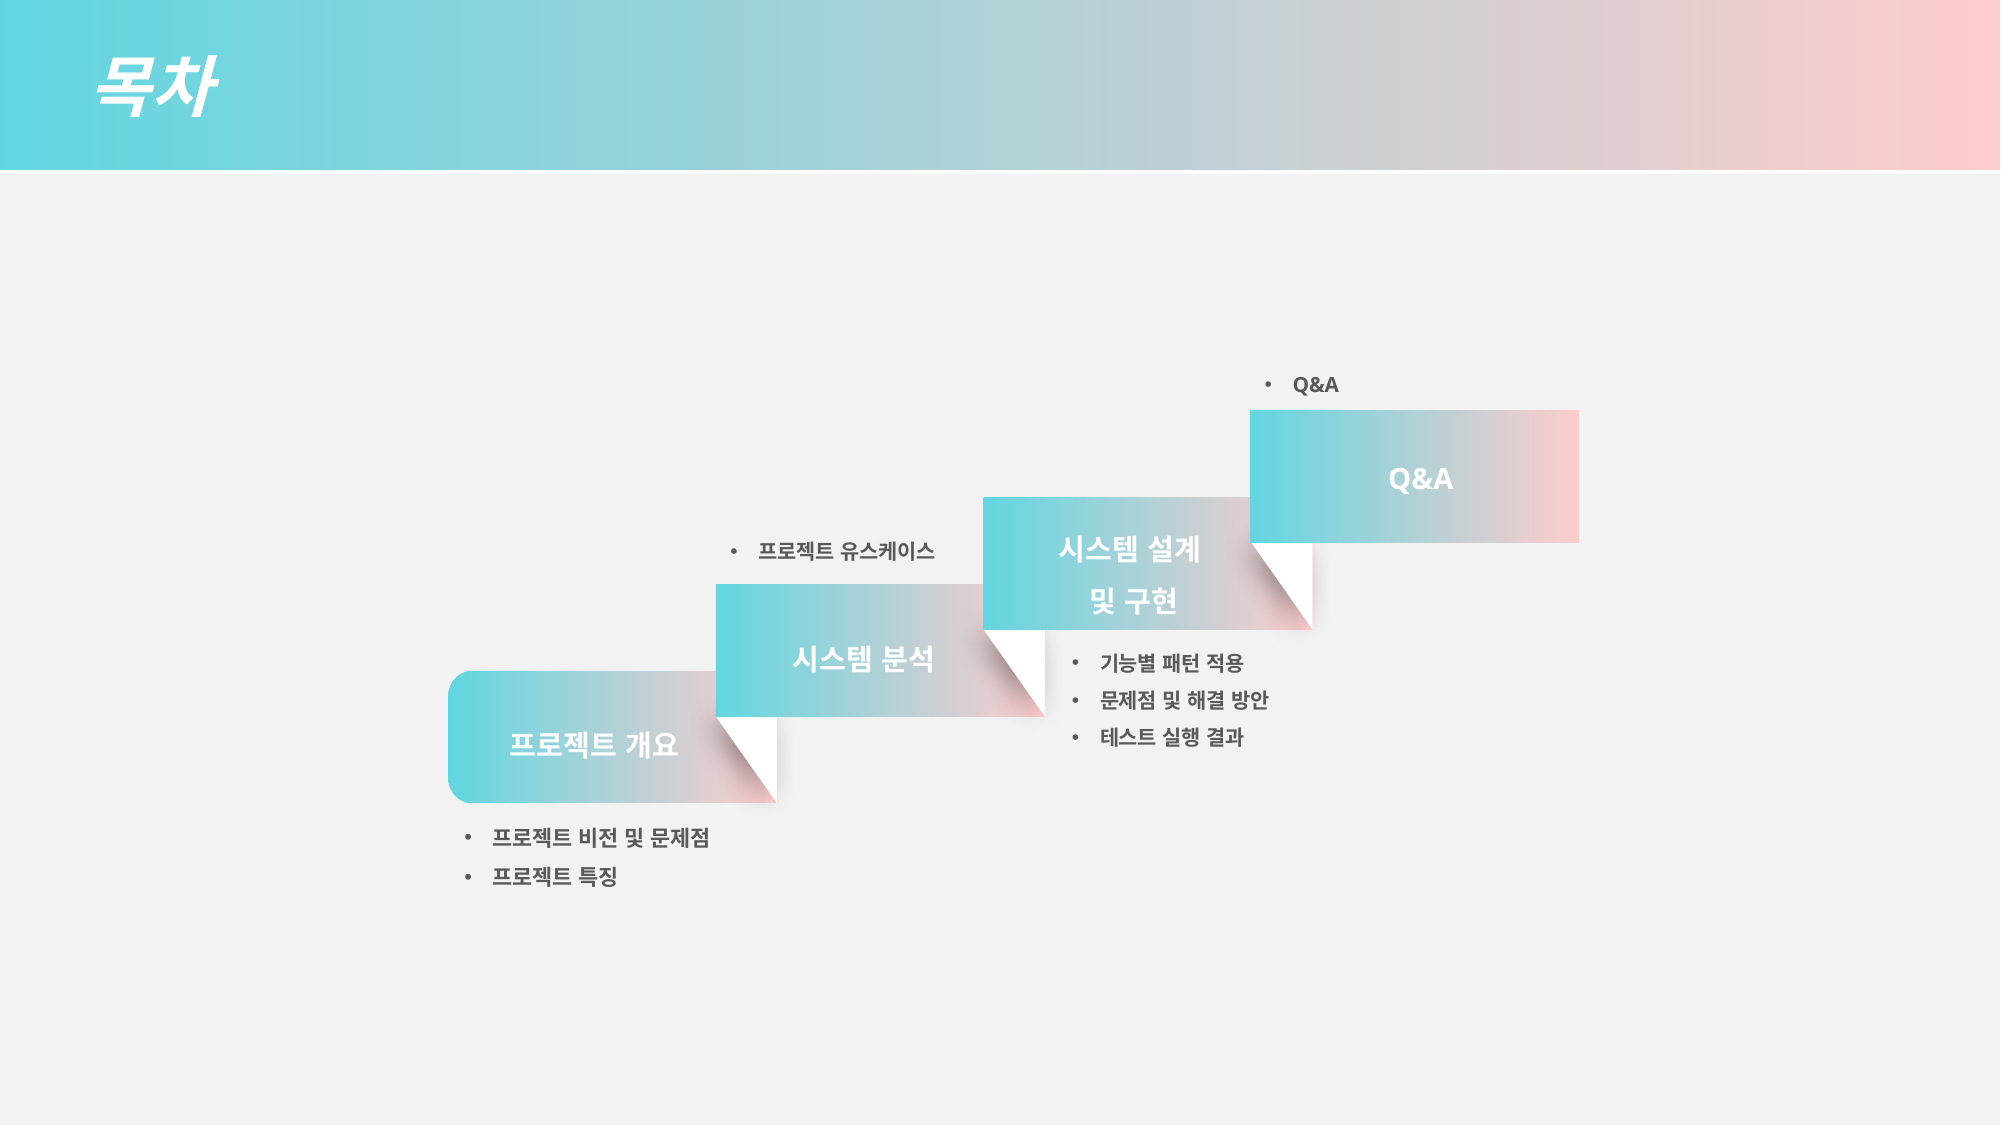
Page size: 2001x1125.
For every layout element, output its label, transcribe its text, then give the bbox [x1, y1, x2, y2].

text_box [1250, 543, 1314, 630]
text_box [713, 715, 779, 803]
text_box 프로젝트 개요 [494, 702, 695, 771]
text_box [983, 496, 1282, 631]
text_box 시스템 설계 및 구현 [1043, 506, 1225, 626]
text_box 기능별 패턴 적용 문제점 및 해결 방안 테스트 실행 결과 [1057, 630, 1488, 758]
text_box 시스템 분석 [777, 616, 951, 684]
text_box [981, 628, 1046, 720]
text_box [715, 583, 1015, 717]
text_box Q&A [1249, 351, 1681, 404]
text_box Q&A [1373, 435, 1469, 504]
text_box 프로젝트 비전 및 문제점 프로젝트 특징 [449, 803, 881, 898]
text_box [1249, 409, 1580, 543]
text_box 프로젝트 유스케이스 [715, 518, 1043, 572]
text_box [446, 669, 743, 803]
text_box 목차 [0, 0, 2000, 171]
